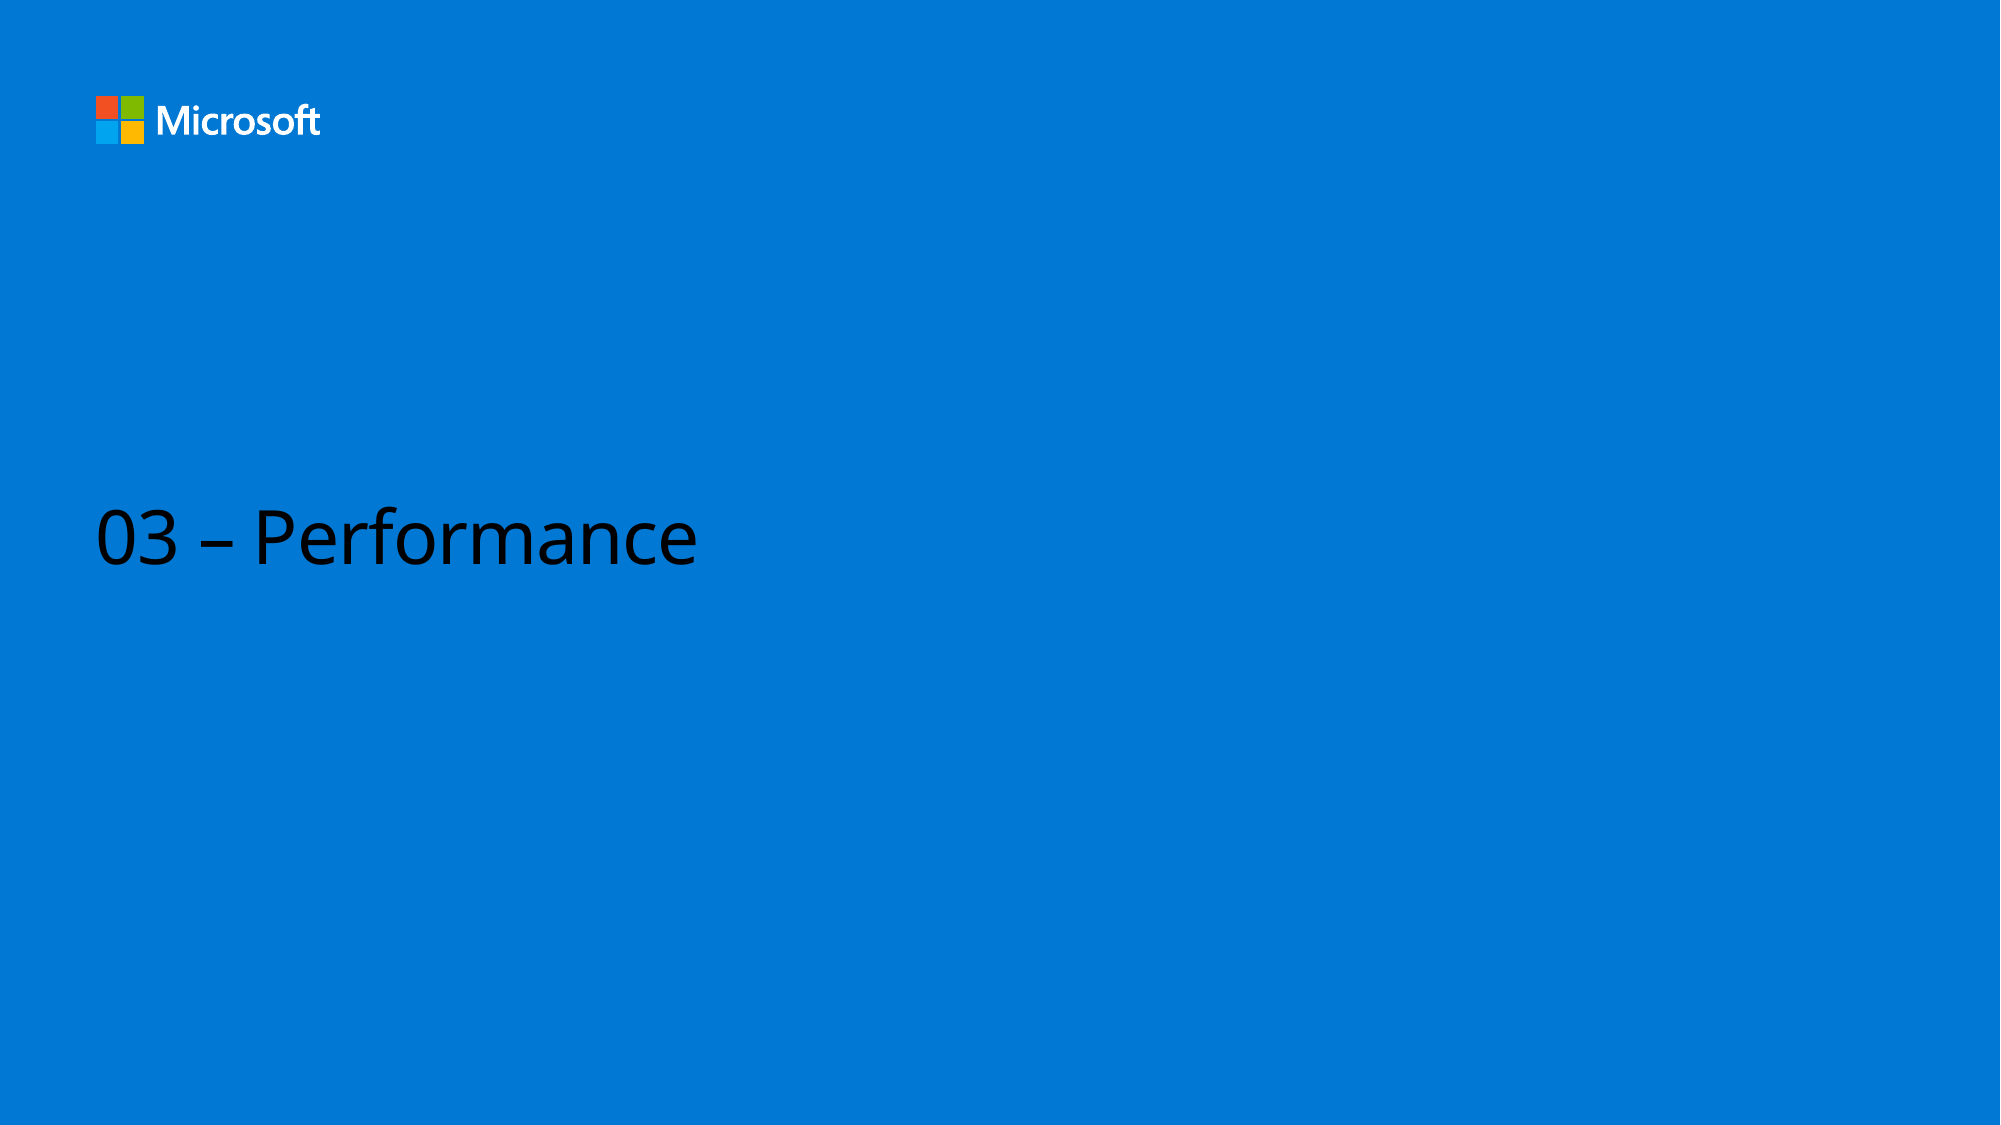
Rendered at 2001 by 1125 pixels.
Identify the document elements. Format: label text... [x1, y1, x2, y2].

title 03 – Performance [95, 488, 1865, 580]
